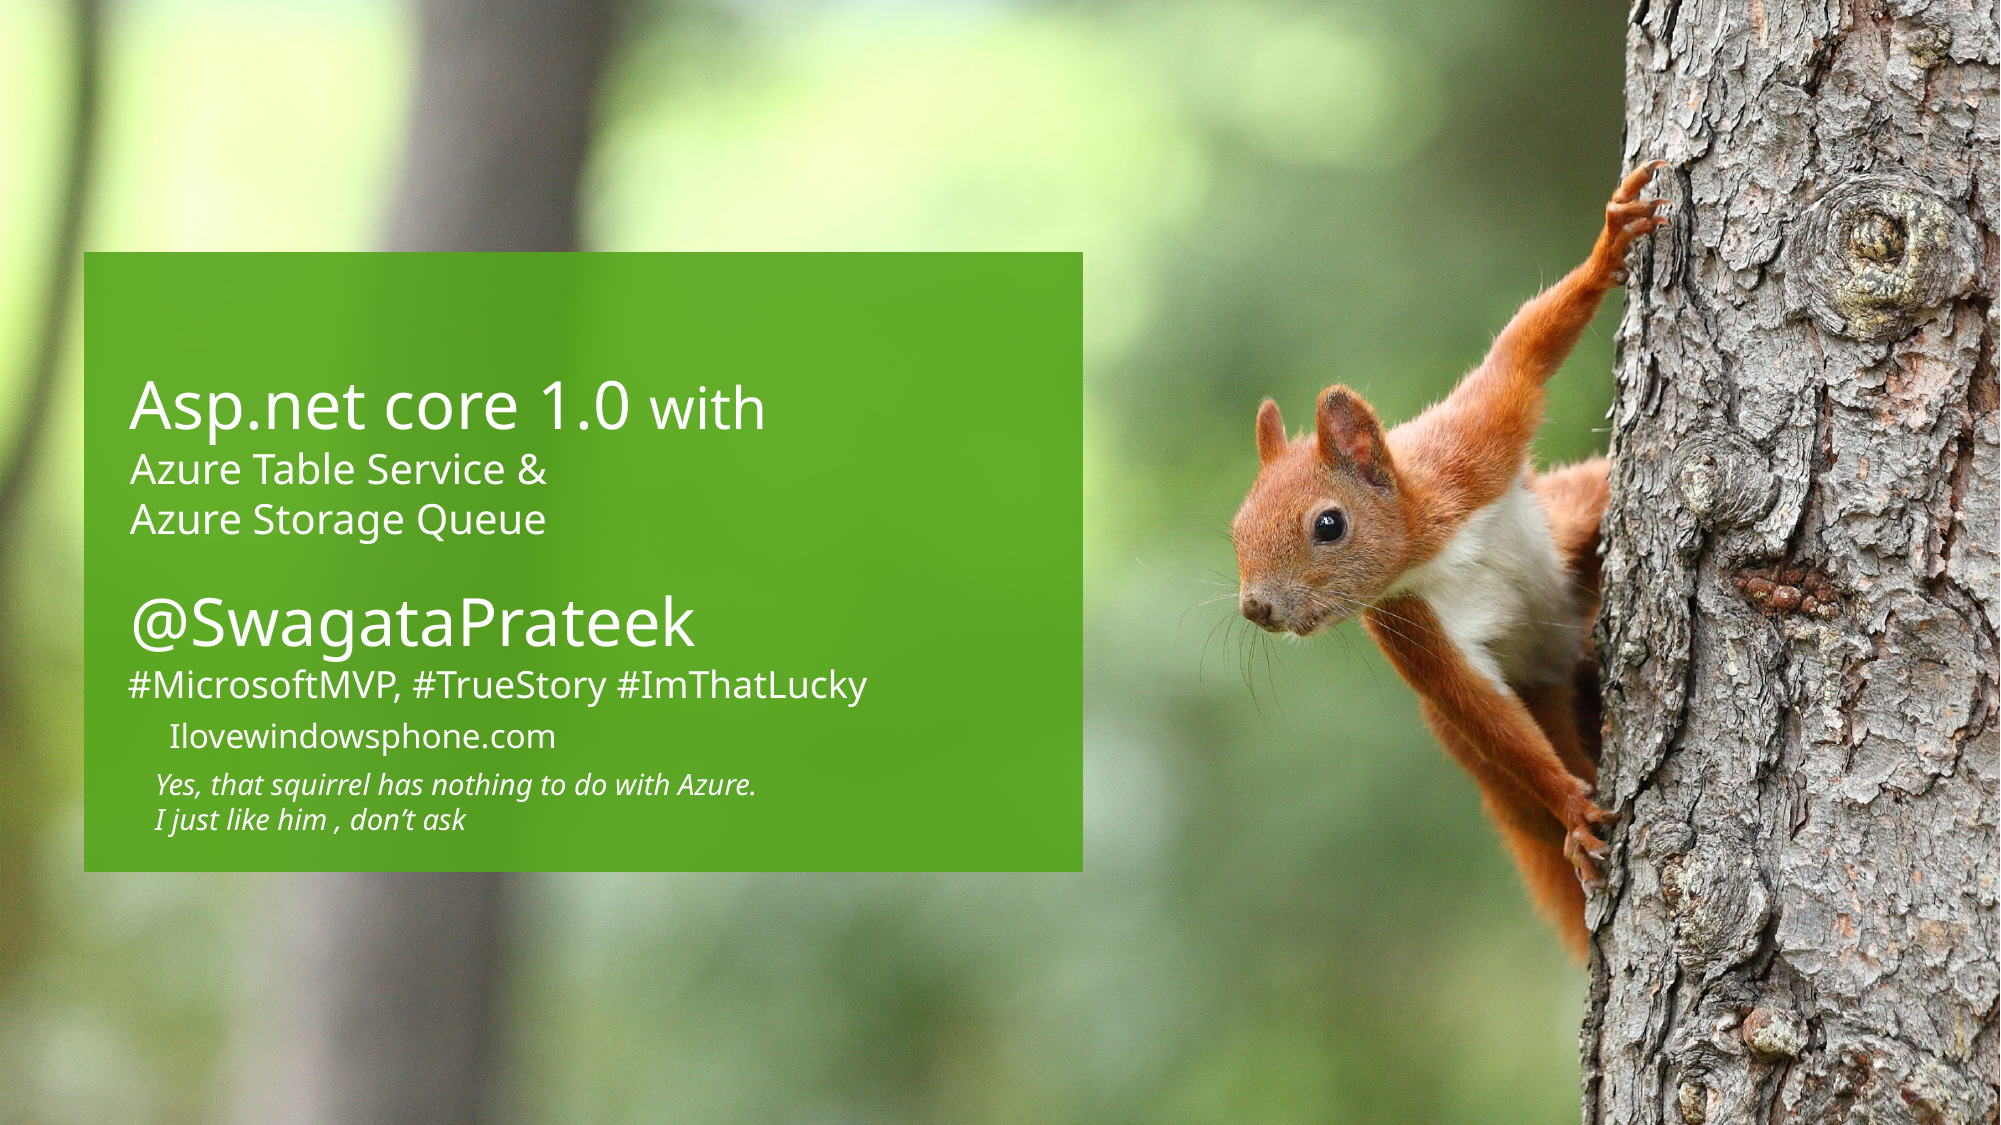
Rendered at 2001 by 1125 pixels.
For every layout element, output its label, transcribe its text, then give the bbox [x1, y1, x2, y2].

text_box Asp.net core 1.0 with Azure Table Service & Azure Storage Queue [115, 355, 798, 551]
picture [0, 0, 2000, 1125]
